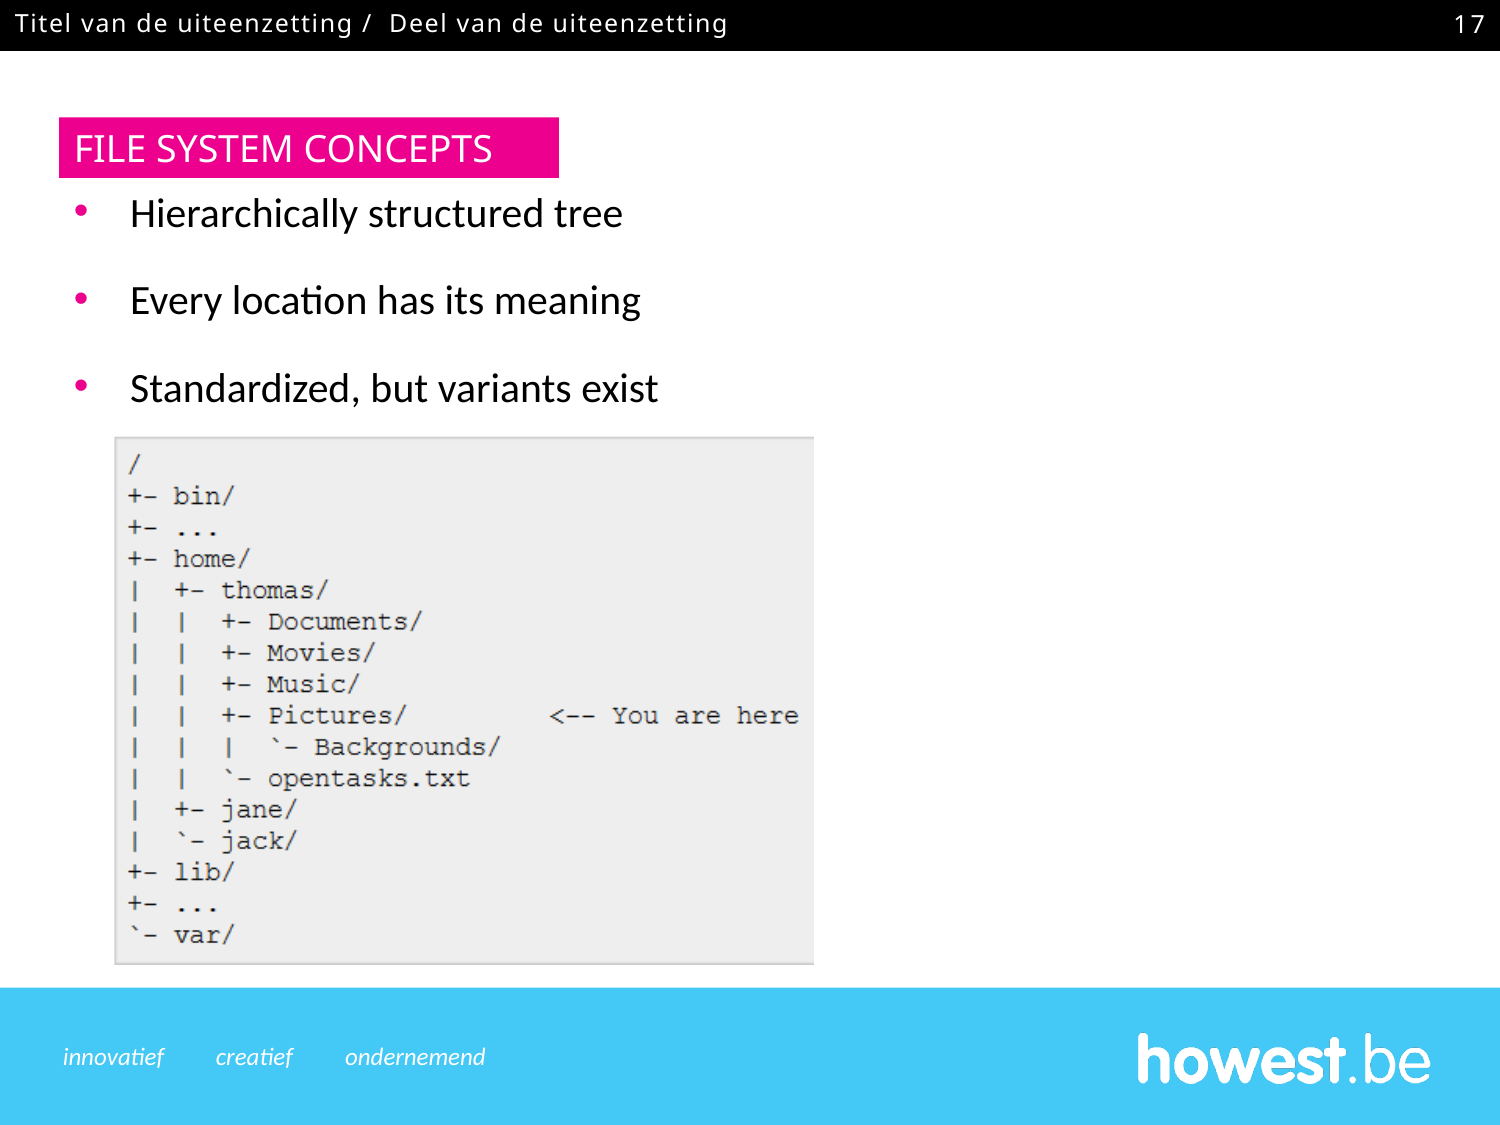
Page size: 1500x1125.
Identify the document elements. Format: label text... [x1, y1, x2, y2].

title File system concepts [59, 117, 559, 178]
picture [109, 434, 814, 965]
picture [1092, 1000, 1470, 1125]
footer Titel van de uiteenzetting / Deel van de uiteenzetting [0, 0, 1411, 51]
slide_number 17 [1411, 0, 1500, 51]
list Hierarchically structured tree Every location has its meaning Standardized, but variants exist [58, 177, 865, 965]
